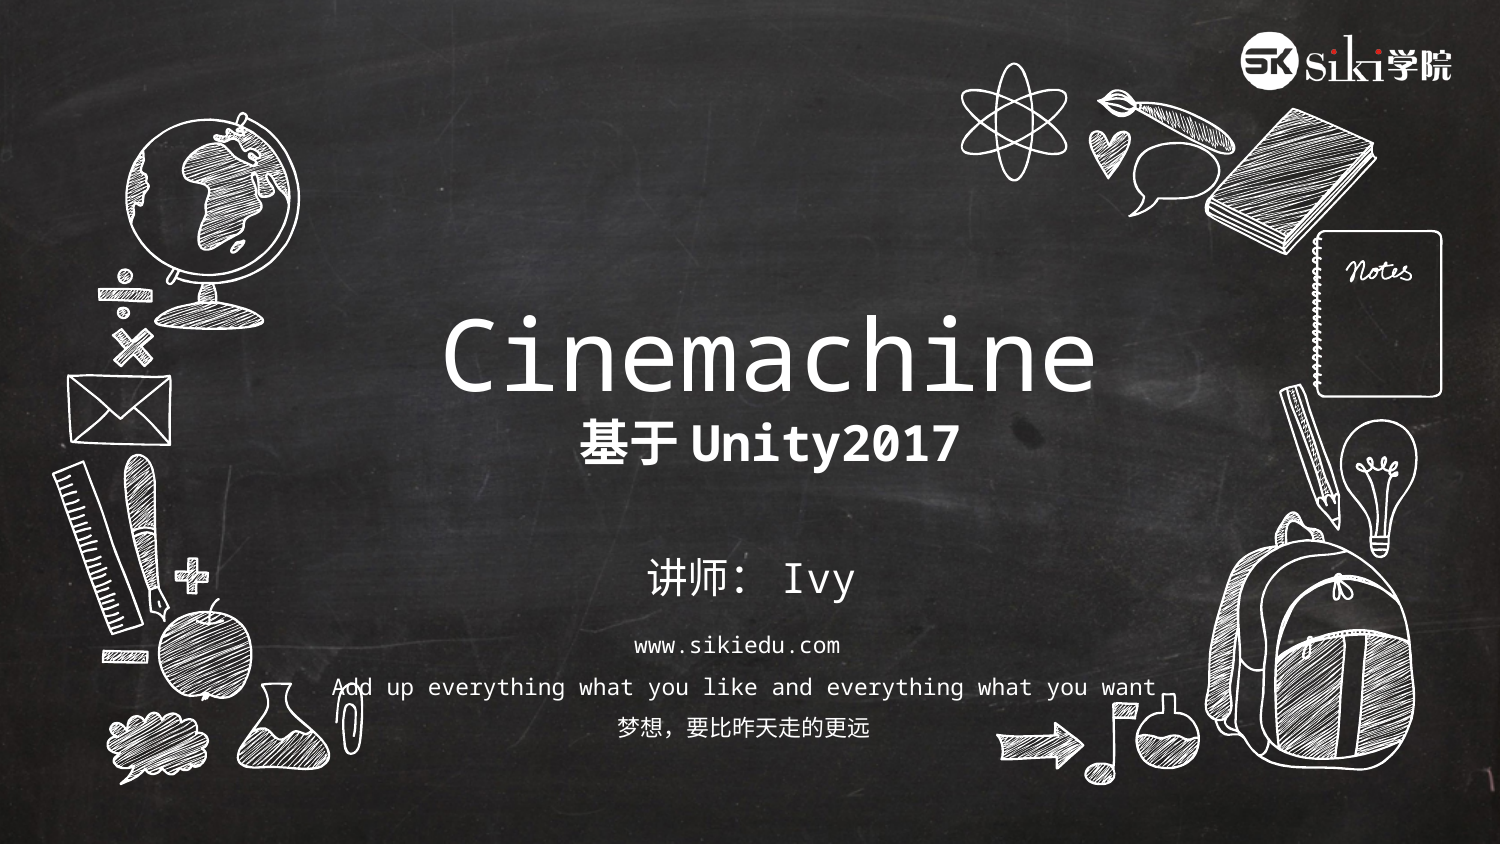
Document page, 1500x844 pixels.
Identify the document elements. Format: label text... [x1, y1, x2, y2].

text_box [101, 598, 115, 605]
text_box [52, 460, 145, 636]
text_box [157, 598, 253, 702]
text_box [1097, 89, 1236, 155]
text_box [97, 287, 153, 303]
text_box [344, 748, 360, 755]
picture [0, 0, 1500, 844]
text_box [125, 111, 301, 330]
text_box [174, 557, 210, 595]
text_box [66, 374, 172, 446]
text_box 讲师：Ivy [541, 544, 961, 610]
text_box [1000, 748, 1083, 770]
text_box [1339, 419, 1418, 559]
text_box [101, 649, 149, 664]
text_box [111, 327, 154, 368]
text_box [230, 239, 246, 254]
text_box [1088, 130, 1131, 180]
text_box www.sikiedu.com Add up everything what you like and everything what you want 梦想，要比昨天走的更远 [316, 609, 1172, 748]
text_box [1311, 229, 1443, 398]
text_box [1345, 260, 1412, 283]
text_box [1084, 748, 1116, 786]
text_box [236, 682, 331, 771]
text_box [157, 600, 162, 608]
text_box [1128, 141, 1221, 218]
text_box Cinemachine 基于Unity2017 [274, 284, 1267, 479]
text_box [123, 453, 171, 623]
text_box [960, 62, 1068, 182]
text_box [117, 268, 134, 285]
text_box [116, 306, 131, 320]
text_box [1136, 692, 1200, 770]
text_box [1204, 107, 1378, 256]
text_box [1204, 511, 1416, 771]
text_box [1279, 383, 1341, 531]
text_box [106, 711, 210, 786]
